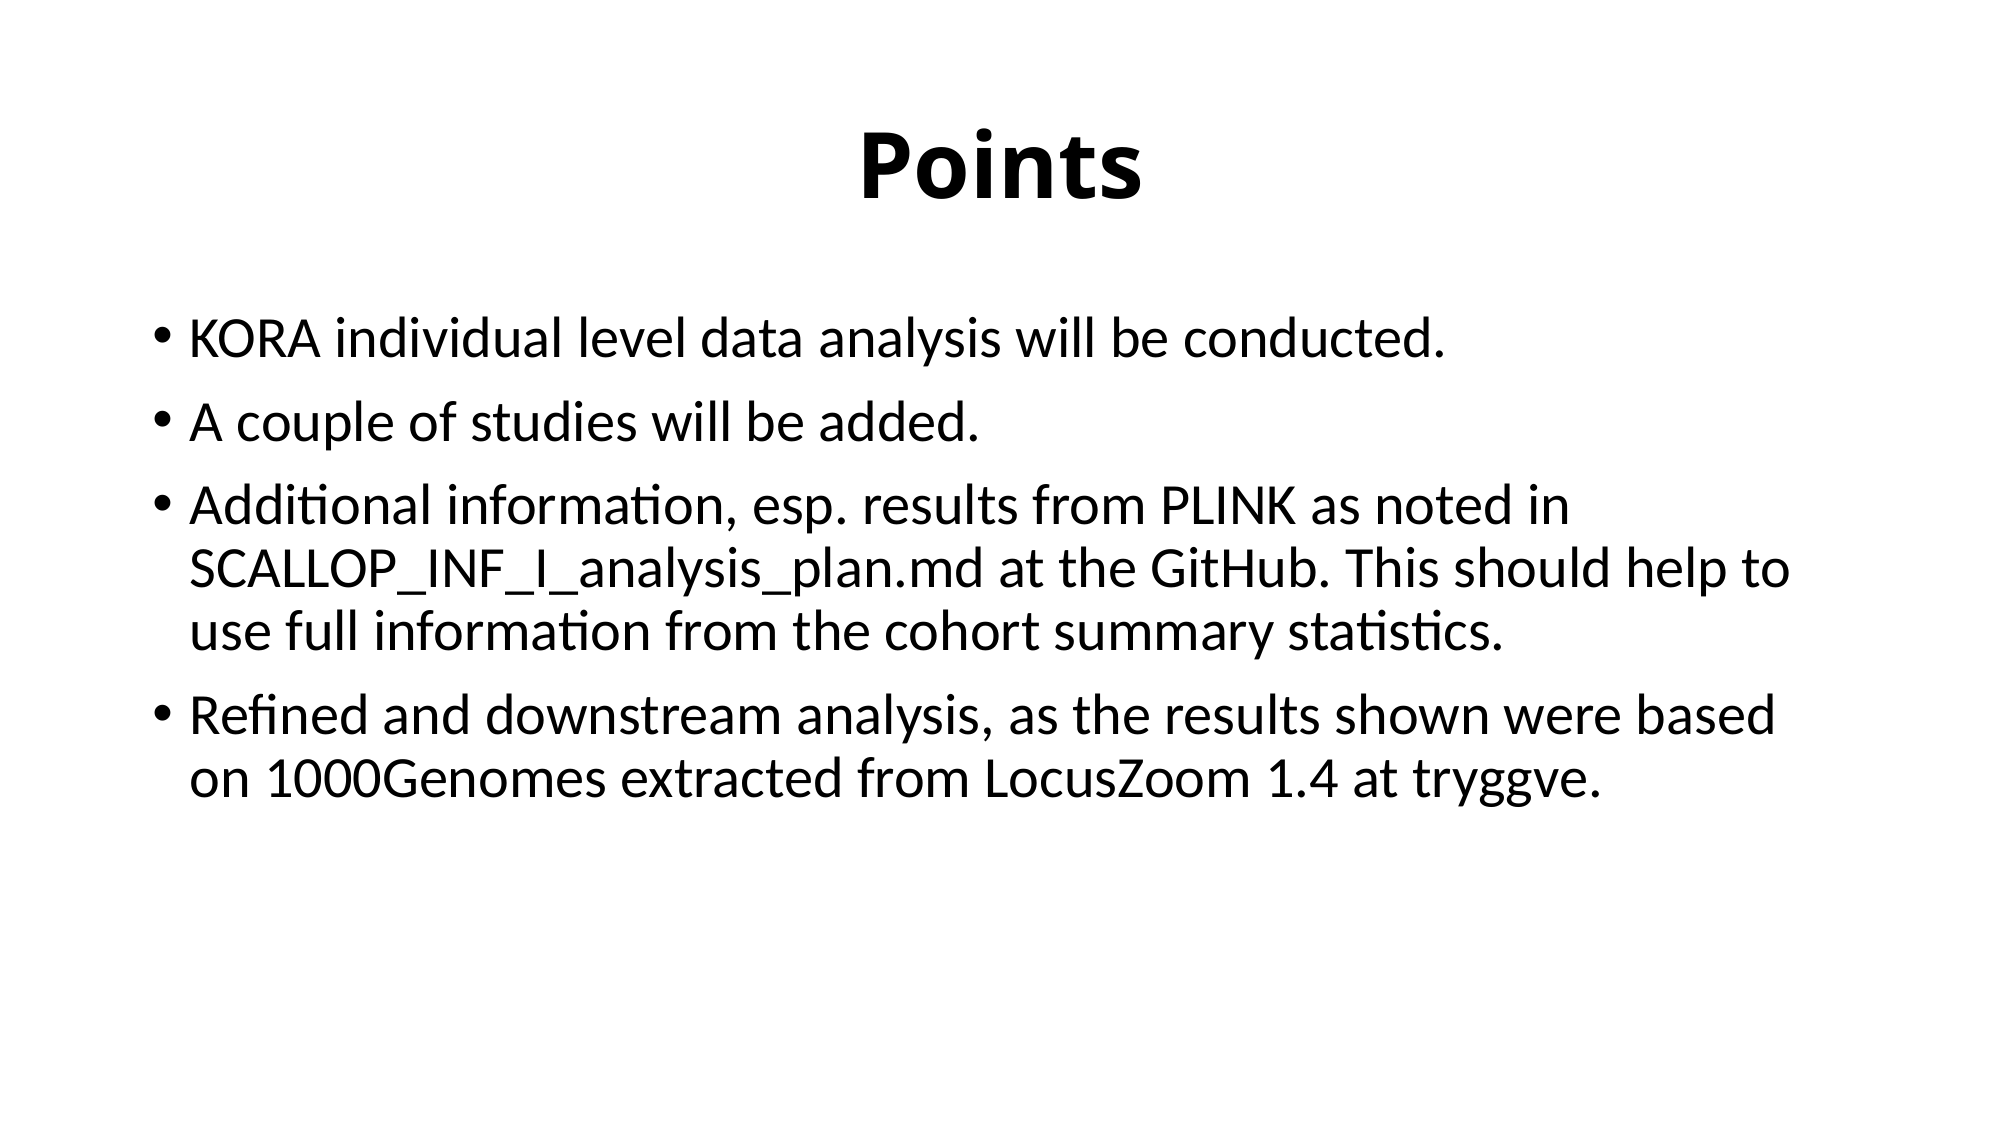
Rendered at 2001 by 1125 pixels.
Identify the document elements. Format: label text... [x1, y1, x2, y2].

title Points [137, 59, 1863, 278]
list KORA individual level data analysis will be conducted. A couple of studies will be added. Additional information, esp. results from PLINK as noted in SCALLOP_INF_I_analysis_plan.md at the GitHub. This should help to use full information from the cohort summary statistics. Refined and downstream analysis, as the results shown were based on 1000Genomes extracted from LocusZoom 1.4 at tryggve. [137, 299, 1863, 1014]
